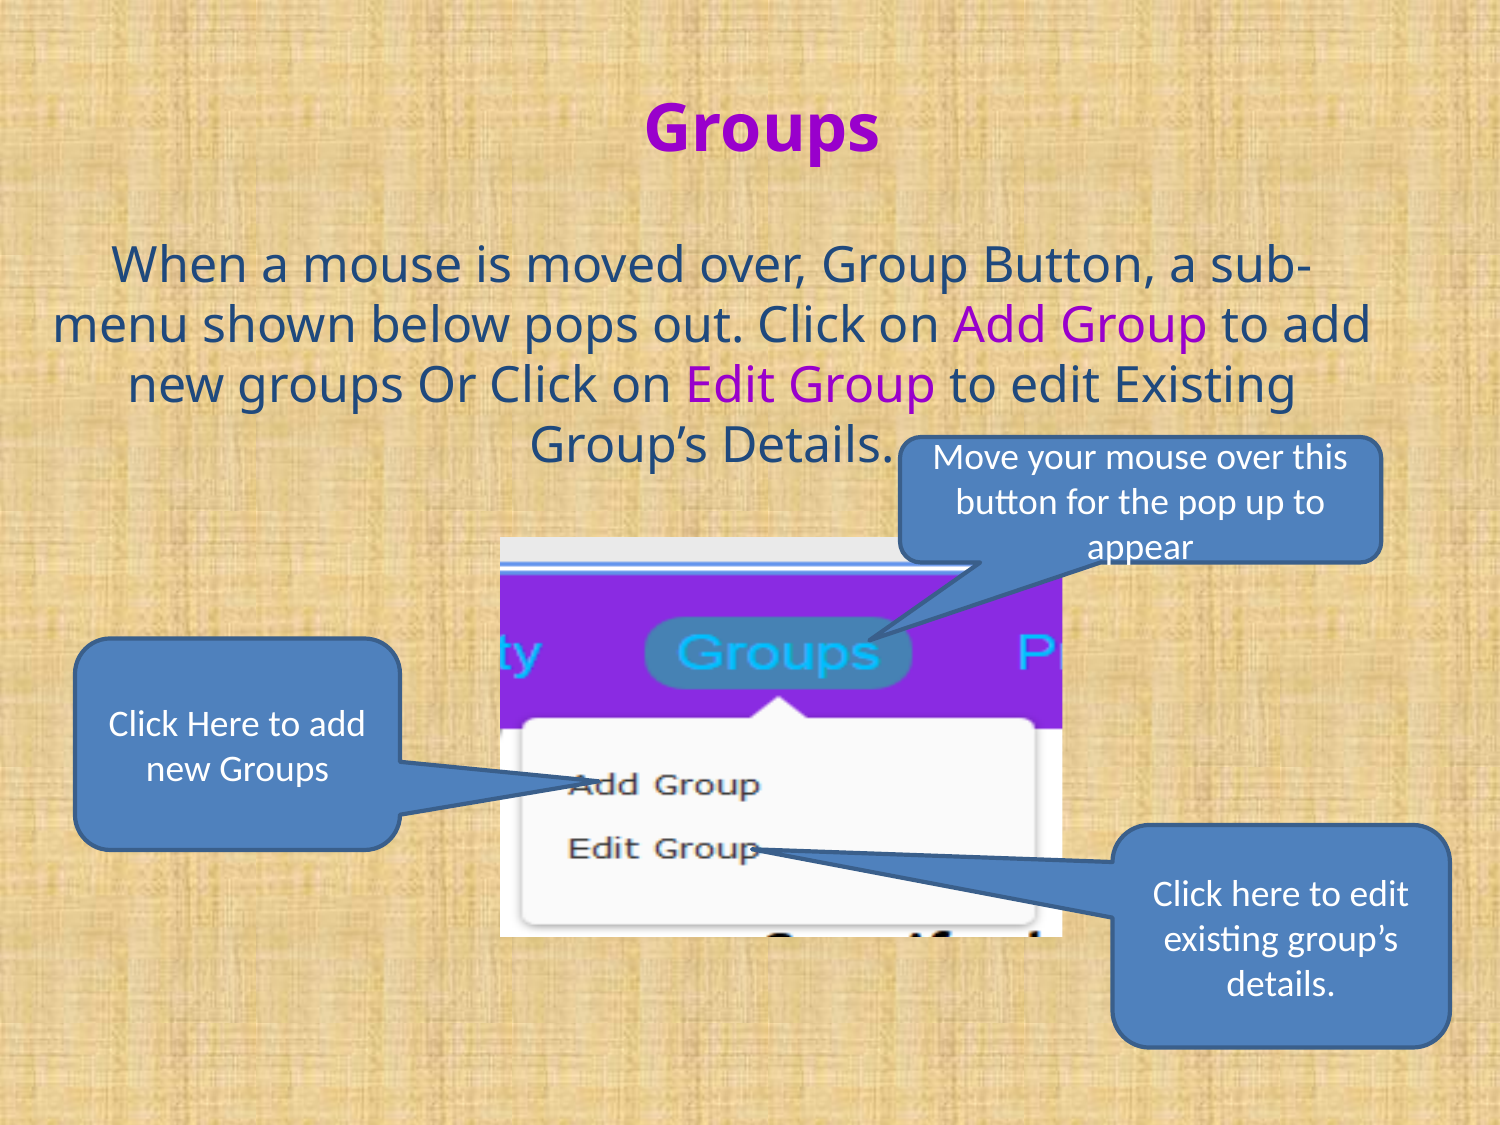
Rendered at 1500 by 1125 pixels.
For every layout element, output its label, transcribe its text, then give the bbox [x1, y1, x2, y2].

title Groups [125, 24, 1400, 225]
text_box Move your mouse over this button for the pop up to appear [897, 434, 1384, 577]
picture [0, 0, 1500, 1125]
text_box Click Here to add new Groups [72, 636, 494, 853]
subtitle When a mouse is moved over, Group Button, a sub-menu shown below pops out. Click on Add Group to add new groups Or Click on Edit Group to edit Existing Group’s Details. [37, 224, 1388, 1075]
text_box Click here to edit existing group’s details. [1066, 822, 1453, 1050]
